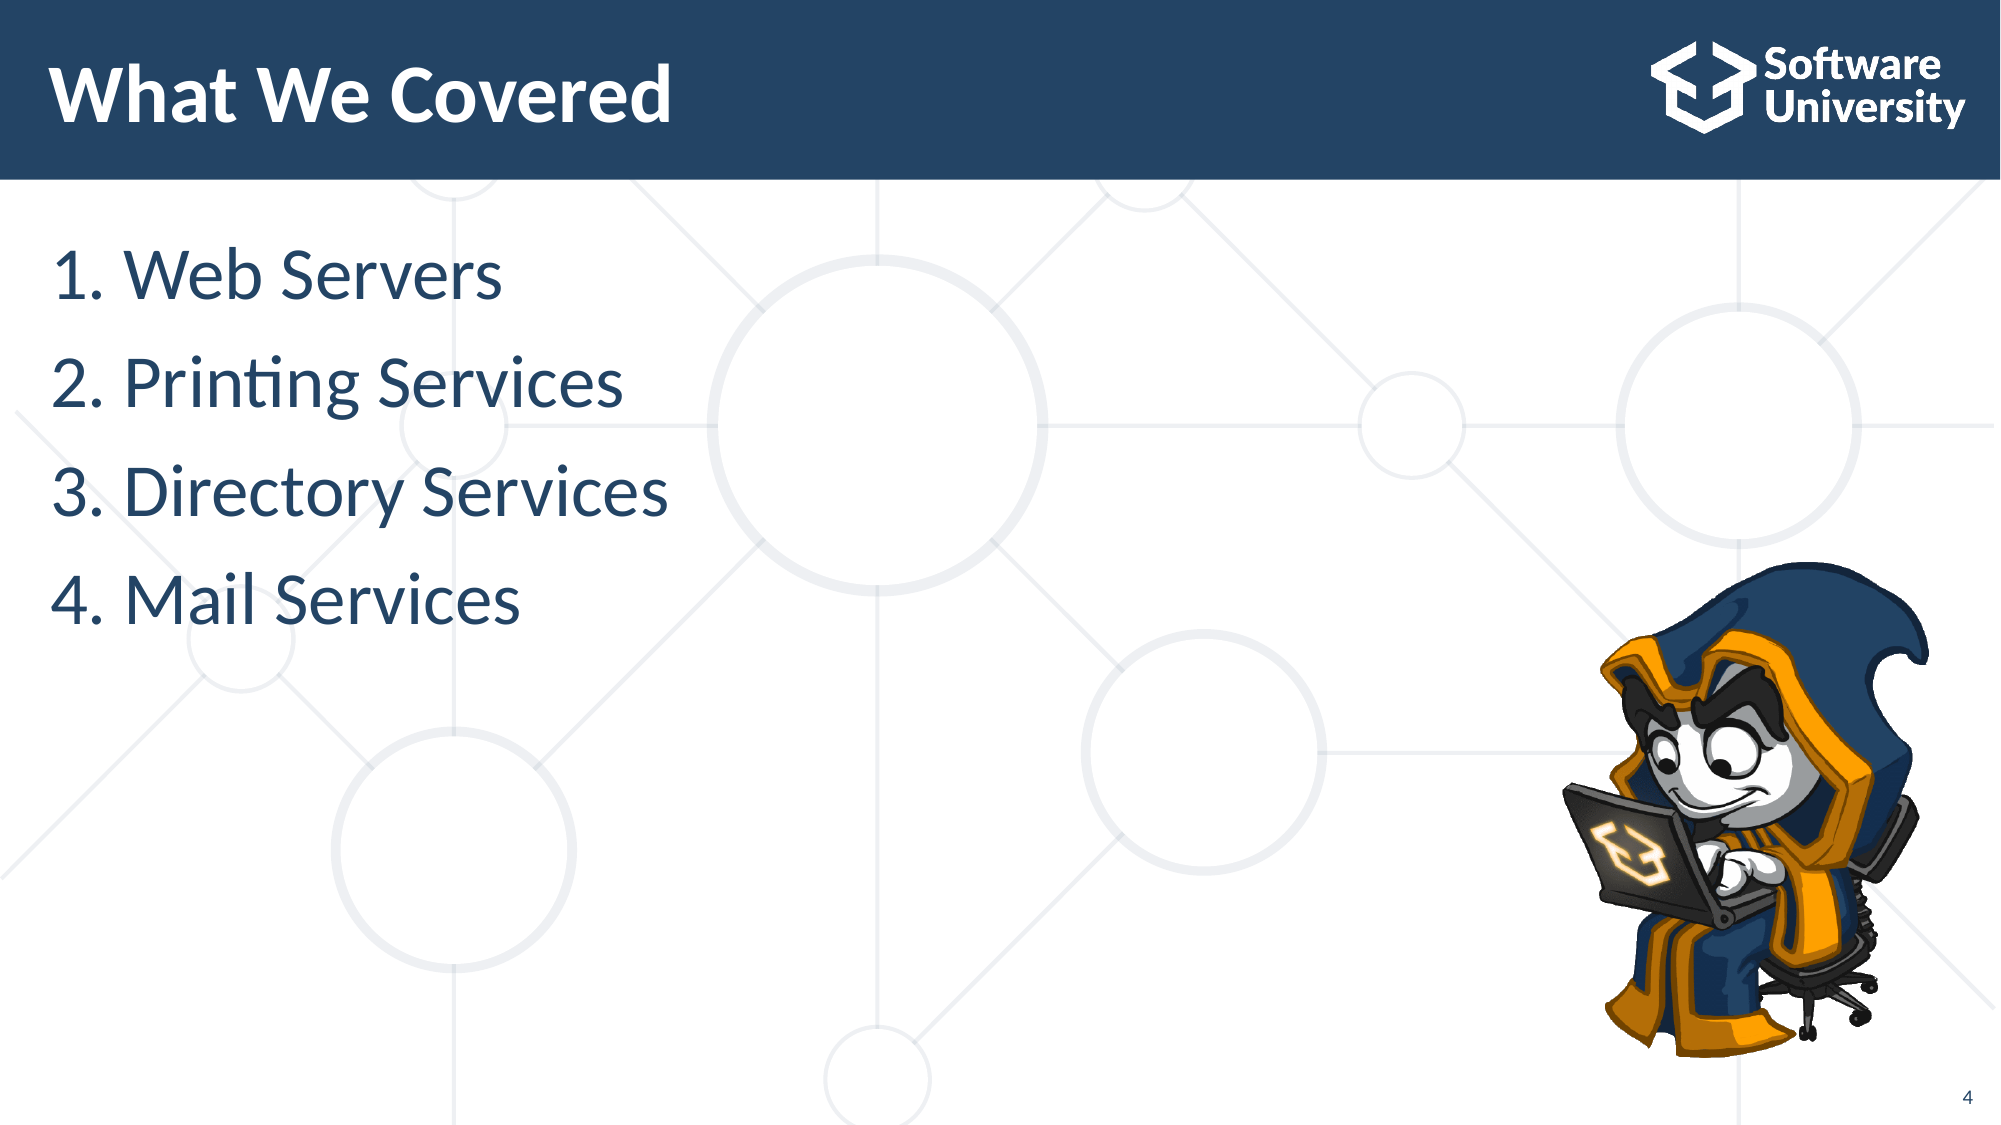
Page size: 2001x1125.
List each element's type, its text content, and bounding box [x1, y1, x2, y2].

slide_number 4 [1927, 1067, 1989, 1117]
picture [1651, 41, 1966, 134]
picture [1561, 559, 1931, 1059]
list Web Servers Printing Services Directory Services Mail Services [32, 224, 1517, 1080]
title What We Covered [31, 16, 1625, 162]
